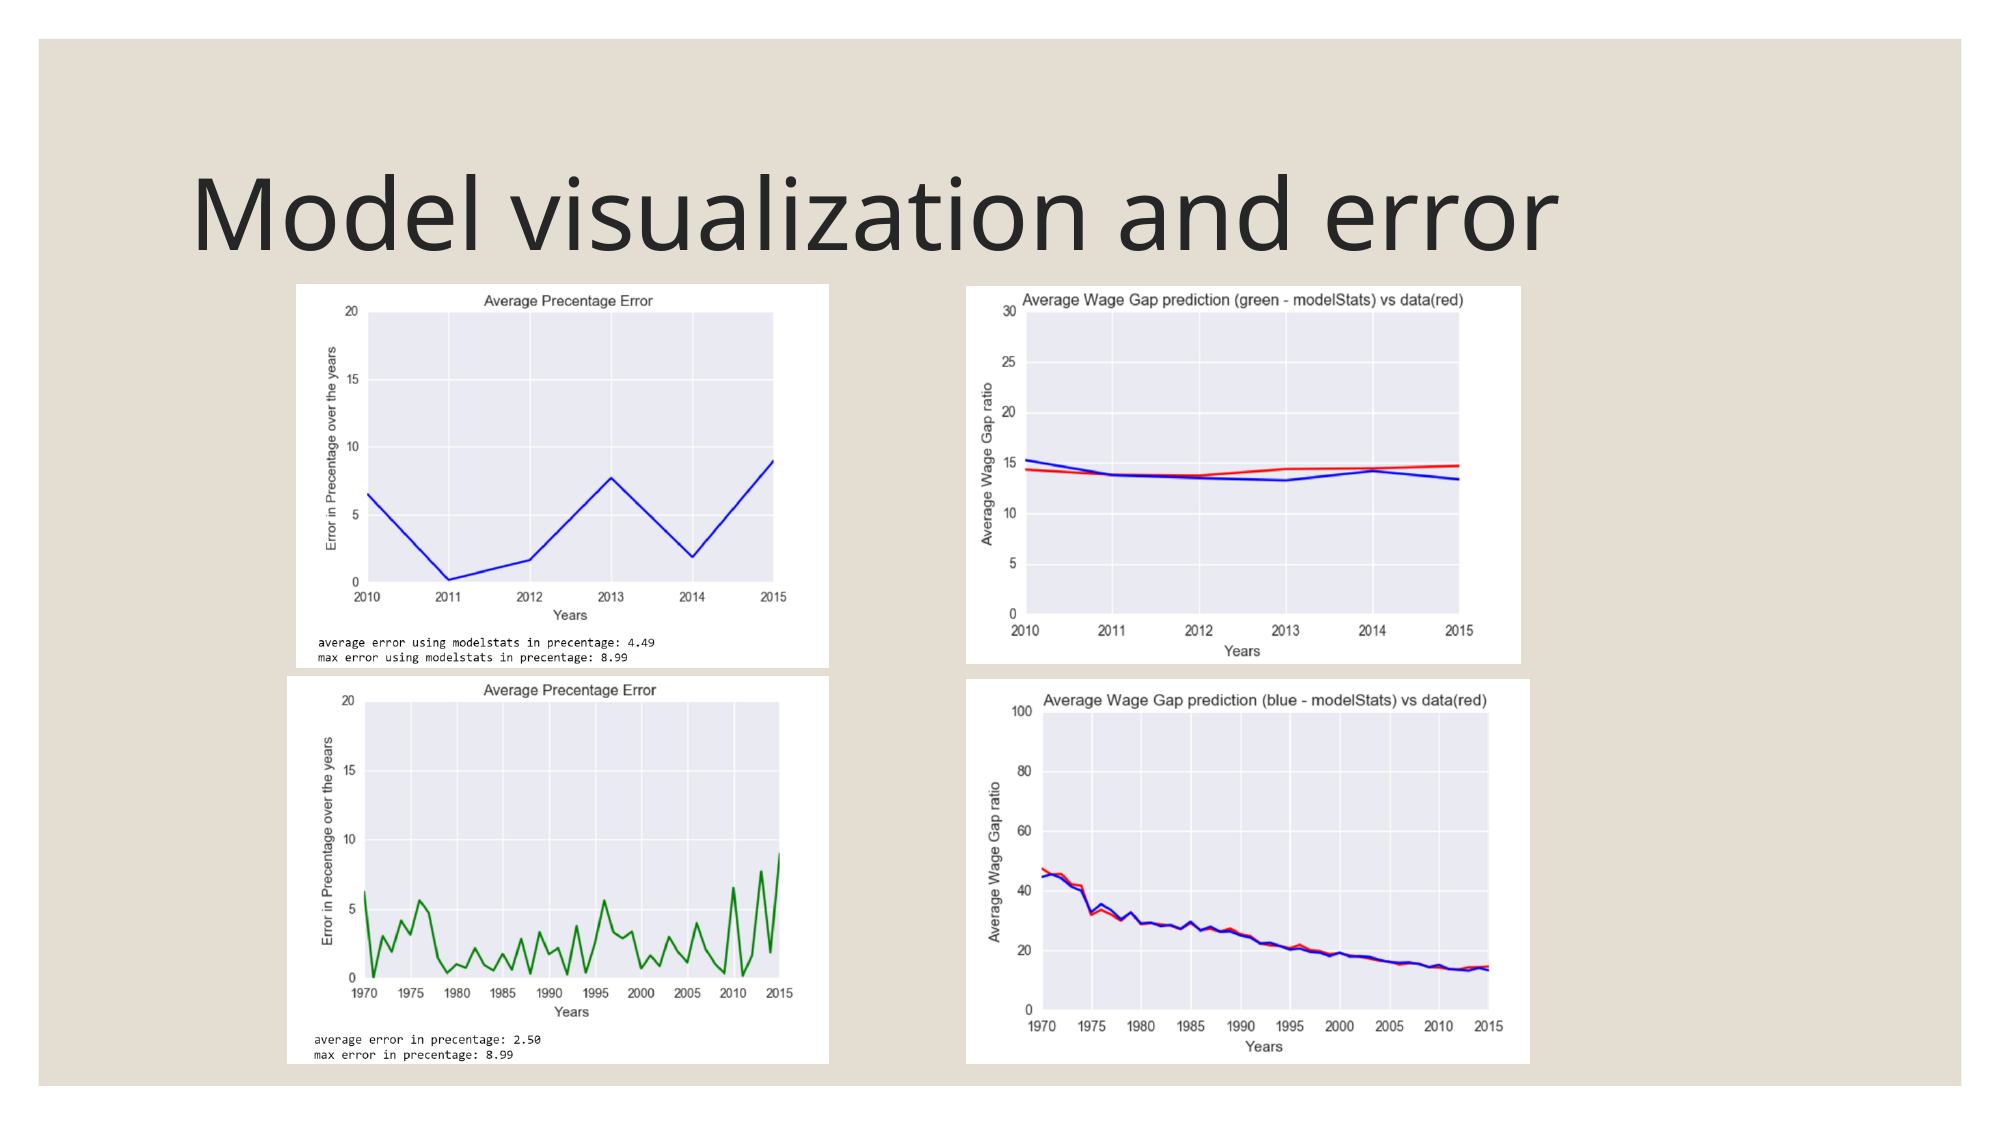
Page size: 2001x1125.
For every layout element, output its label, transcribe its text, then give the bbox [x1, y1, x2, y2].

title Model visualization and error [174, 105, 1825, 331]
picture [966, 286, 1521, 664]
picture [966, 679, 1530, 1064]
picture [296, 284, 829, 668]
picture [287, 676, 829, 1064]
